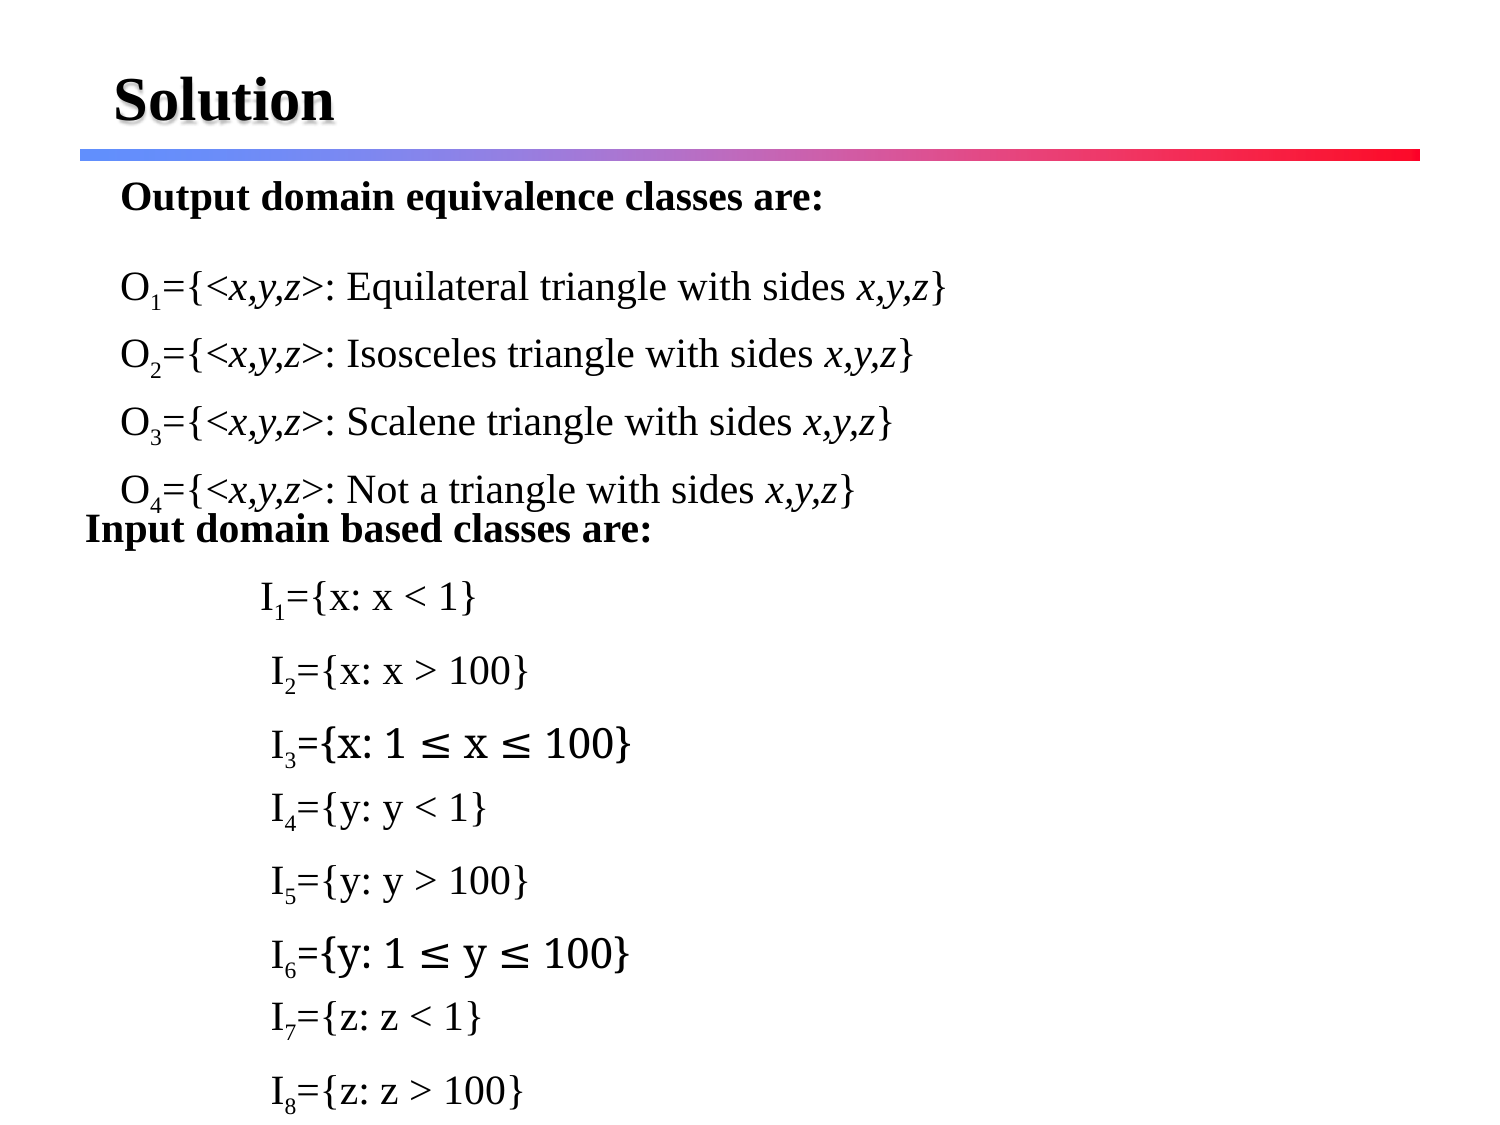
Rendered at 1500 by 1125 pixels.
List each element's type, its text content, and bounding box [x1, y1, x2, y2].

picture [447, 149, 1420, 161]
title Solution [111, 55, 447, 166]
text_box Output domain equivalence classes are: O1={<x,y,z>: Equilateral triangle with sides x,y,z} O2={<x,y,z>: Isosceles triangle with sides x,y,z} O3={<x,y,z>: Scalene triangle with sides x,y,z} O4={<x,y,z>: Not a triangle with sides x,y,z} [111, 166, 1135, 519]
picture [80, 149, 111, 161]
text_box Input domain based classes are: I1={x: x < 1} I2={x: x > 100} I3={x: 1 ≤ x ≤ 100} I4={y: y < 1} I5={y: y > 100} I6={y: 1 ≤ y ≤ 100} I7={z: z < 1} I8={z: z > 100} I9={z: 1 ≤ z ≤ 100} [80, 499, 910, 1125]
picture [116, 79, 338, 127]
